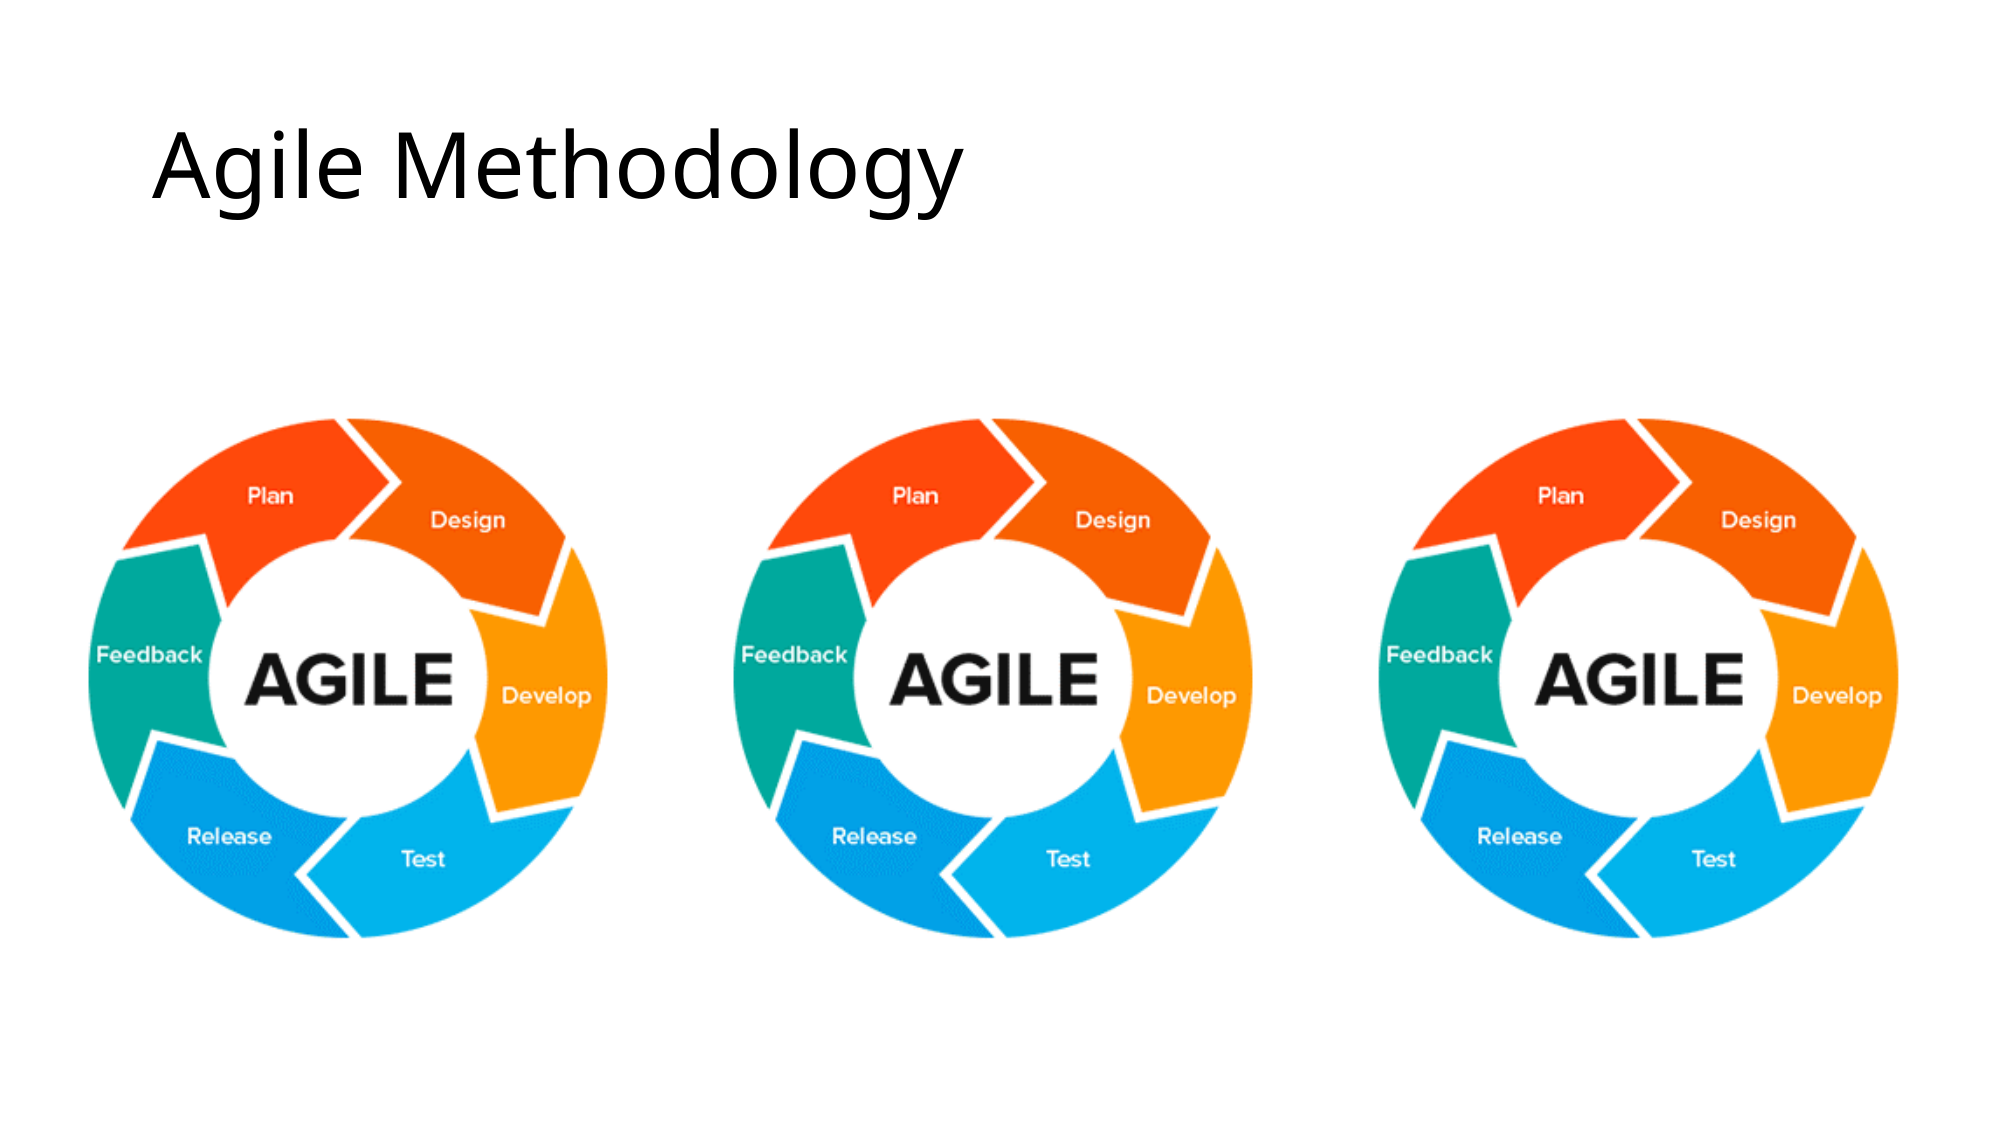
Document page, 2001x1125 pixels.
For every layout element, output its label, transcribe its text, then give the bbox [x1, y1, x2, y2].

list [78, 379, 631, 982]
picture [723, 379, 1277, 982]
picture [1369, 379, 1922, 982]
title Agile Methodology [137, 59, 1863, 278]
